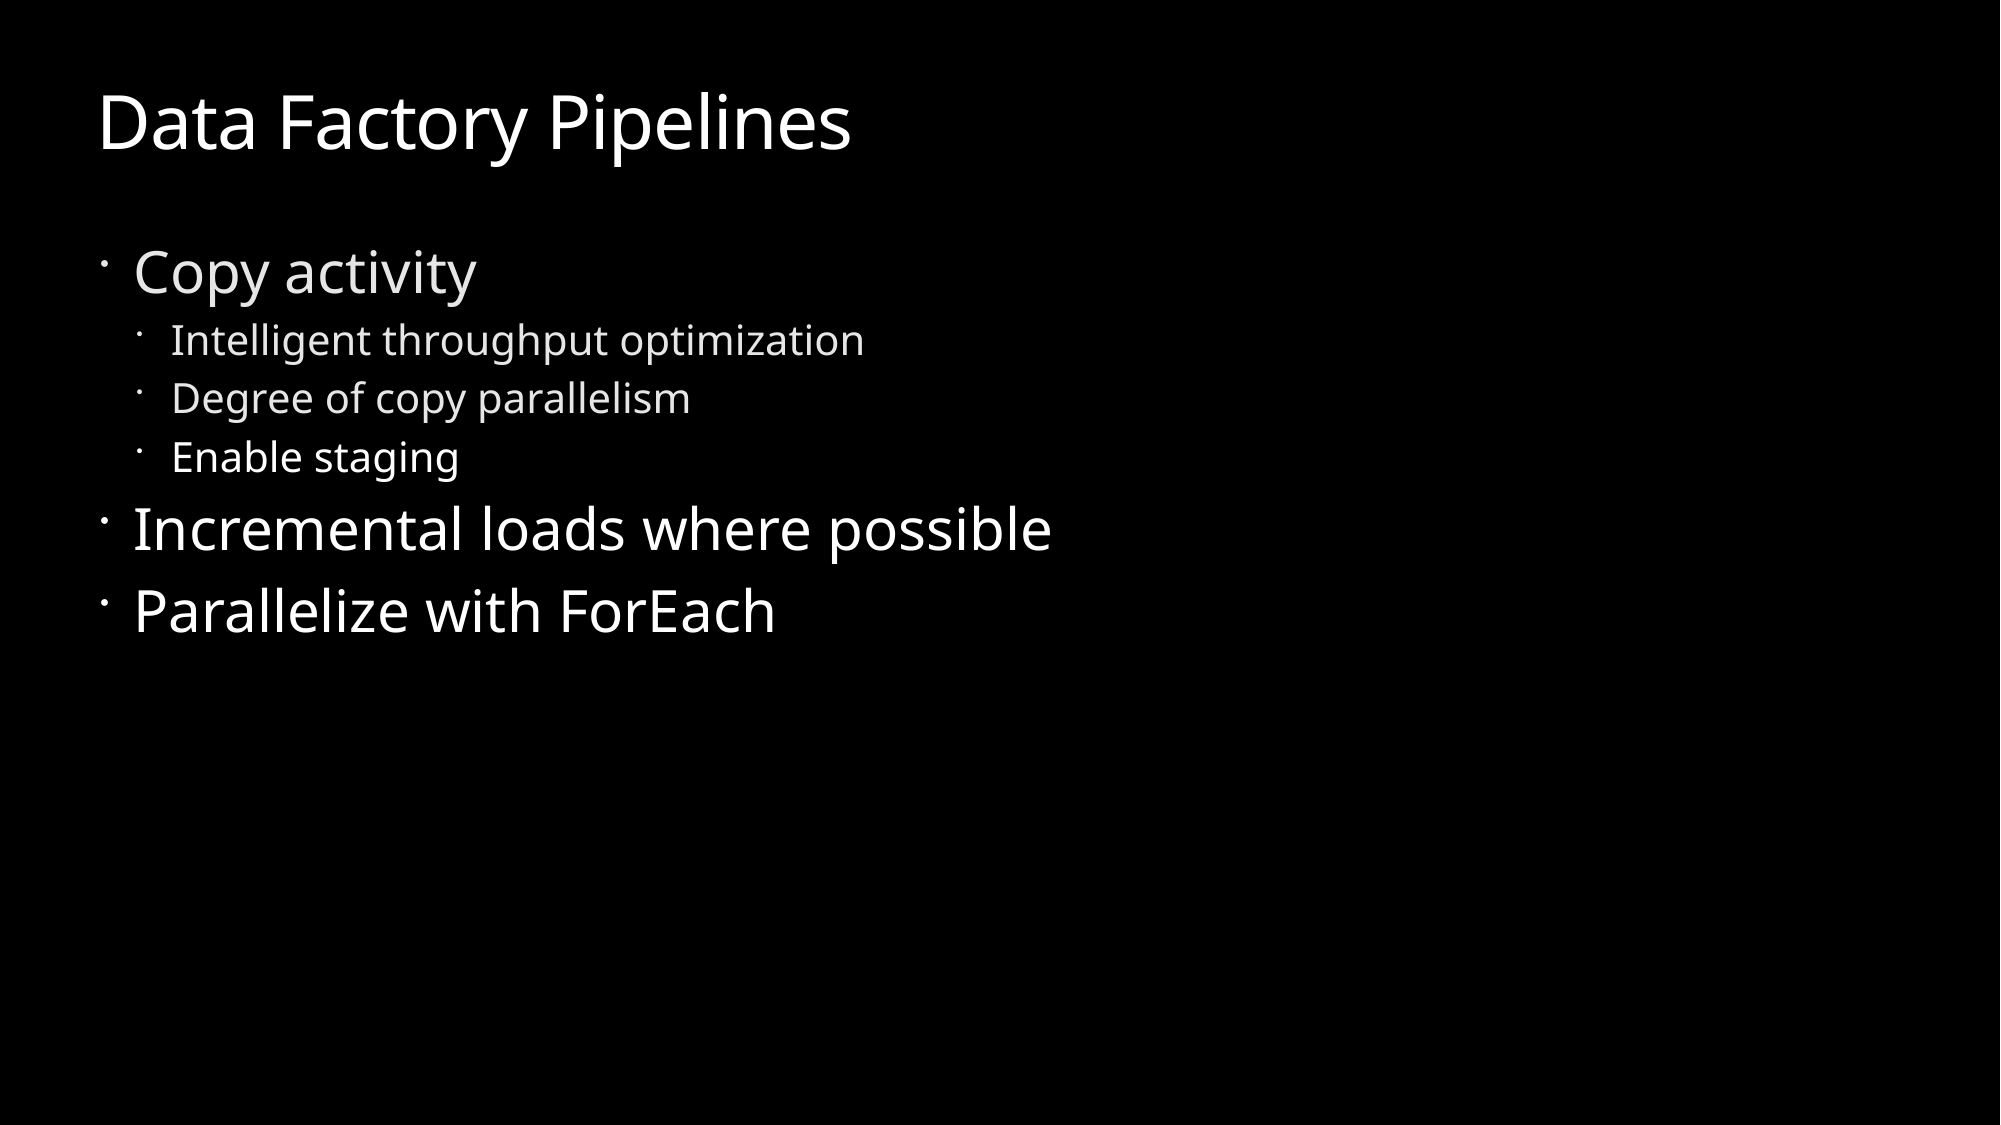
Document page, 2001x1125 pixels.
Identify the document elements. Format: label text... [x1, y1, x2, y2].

title Data Factory Pipelines [96, 75, 1904, 166]
list Copy activity Intelligent throughput optimization Degree of copy parallelism Enable staging Incremental loads where possible Parallelize with ForEach [95, 235, 1904, 658]
